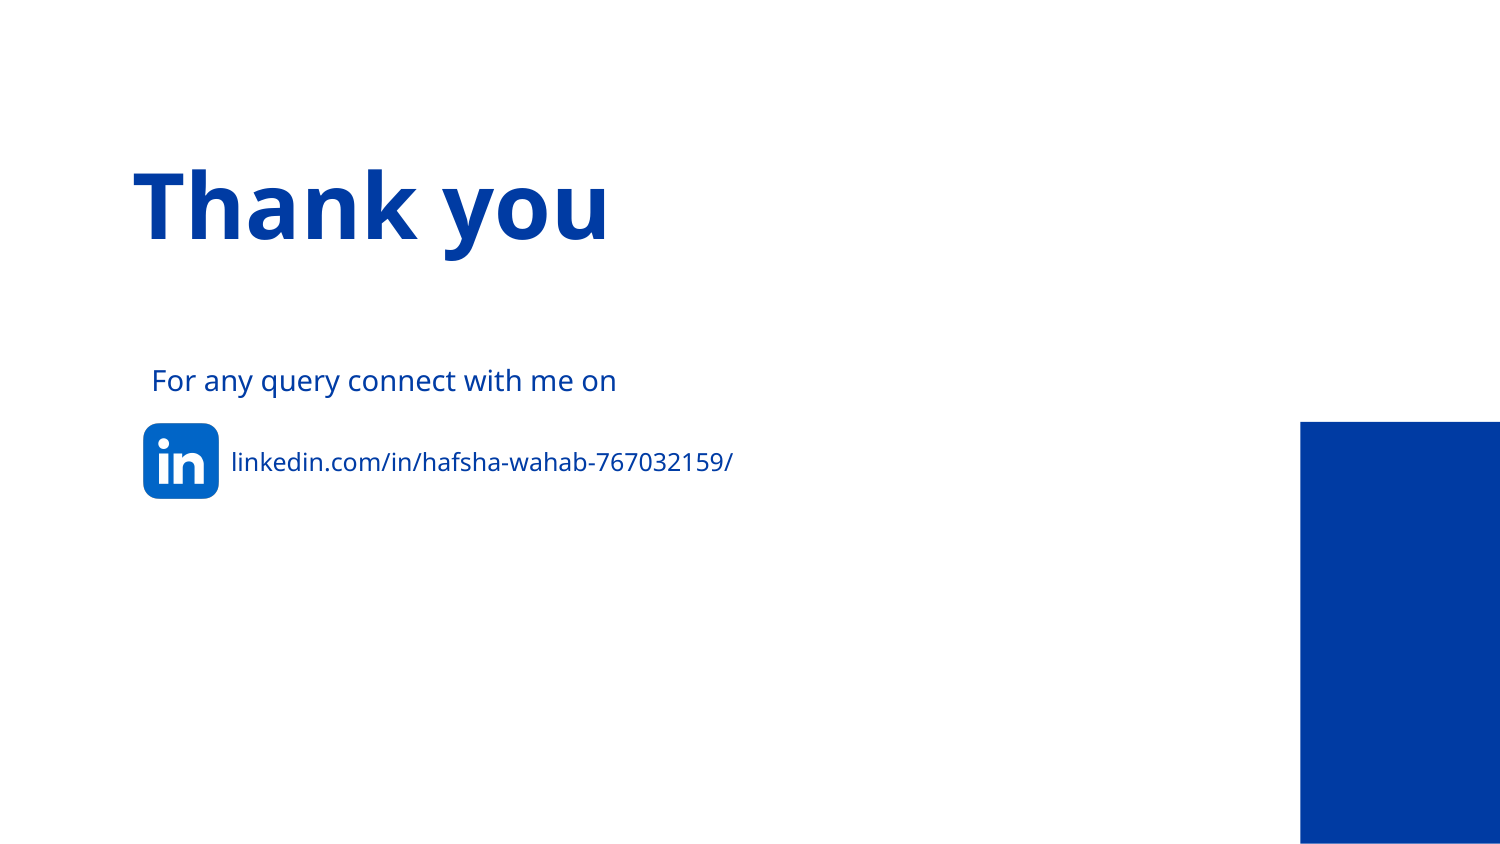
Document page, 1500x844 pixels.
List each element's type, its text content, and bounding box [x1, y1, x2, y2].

picture [140, 421, 220, 502]
subtitle For any query connect with me on [117, 347, 878, 764]
title Thank you [117, 132, 1383, 255]
text_box linkedin.com/in/hafsha-wahab-767032159/ [226, 438, 798, 484]
